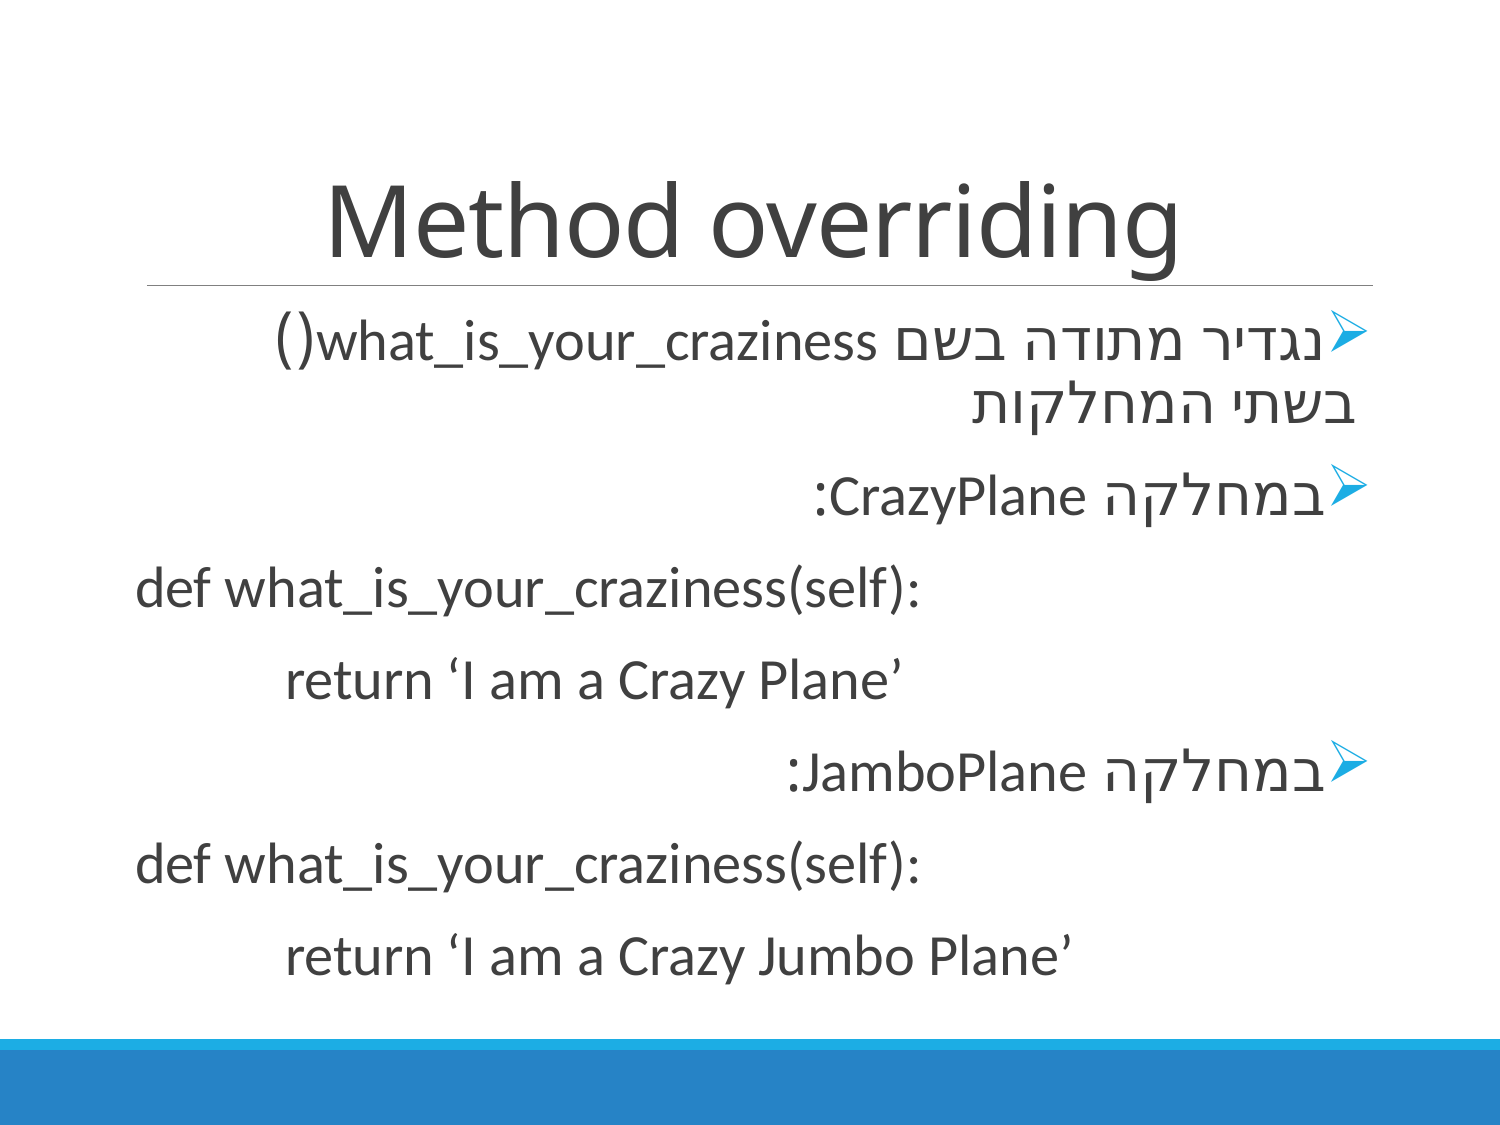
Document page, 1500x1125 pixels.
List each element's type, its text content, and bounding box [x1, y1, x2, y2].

title Method overriding [135, 47, 1373, 285]
list נגדיר מתודה בשם what_is_your_craziness() בשתי המחלקות במחלקה CrazyPlane: def what_is_your_craziness(self): return ‘I am a Crazy Plane’ במחלקה JamboPlane: def what_is_your_craziness(self): return ‘I am a Crazy Jumbo Plane’ [135, 302, 1373, 1024]
